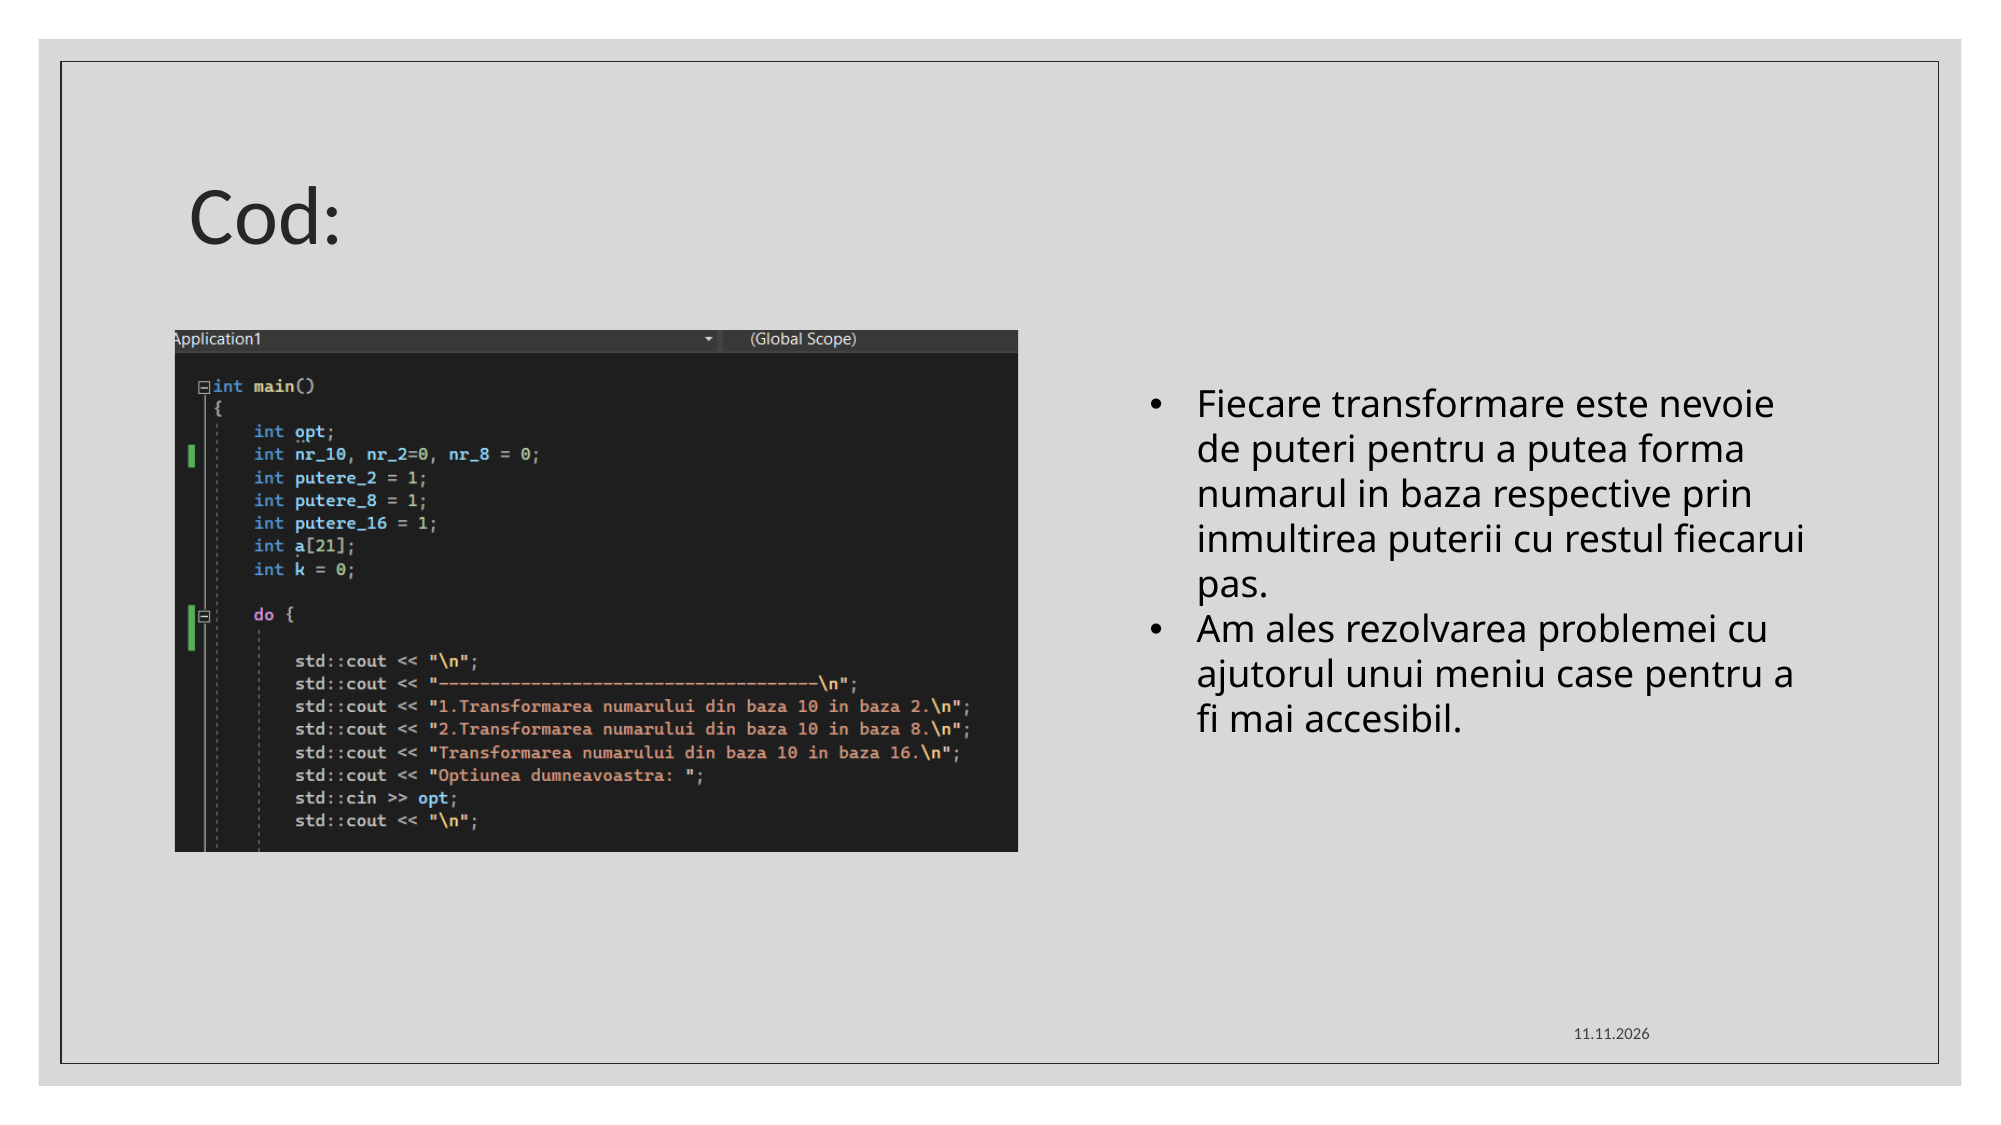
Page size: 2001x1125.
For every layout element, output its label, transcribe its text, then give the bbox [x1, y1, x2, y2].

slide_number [1190, 990, 1665, 1050]
text_box Fiecare transformare este nevoie de puteri pentru a putea forma numarul in baza respective prin inmultirea puterii cu restul fiecarui pas. Am ales rezolvarea problemei cu ajutorul unui meniu case pentru a fi mai accesibil. [1134, 373, 1825, 748]
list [174, 330, 1019, 852]
title Cod: [174, 105, 1825, 331]
